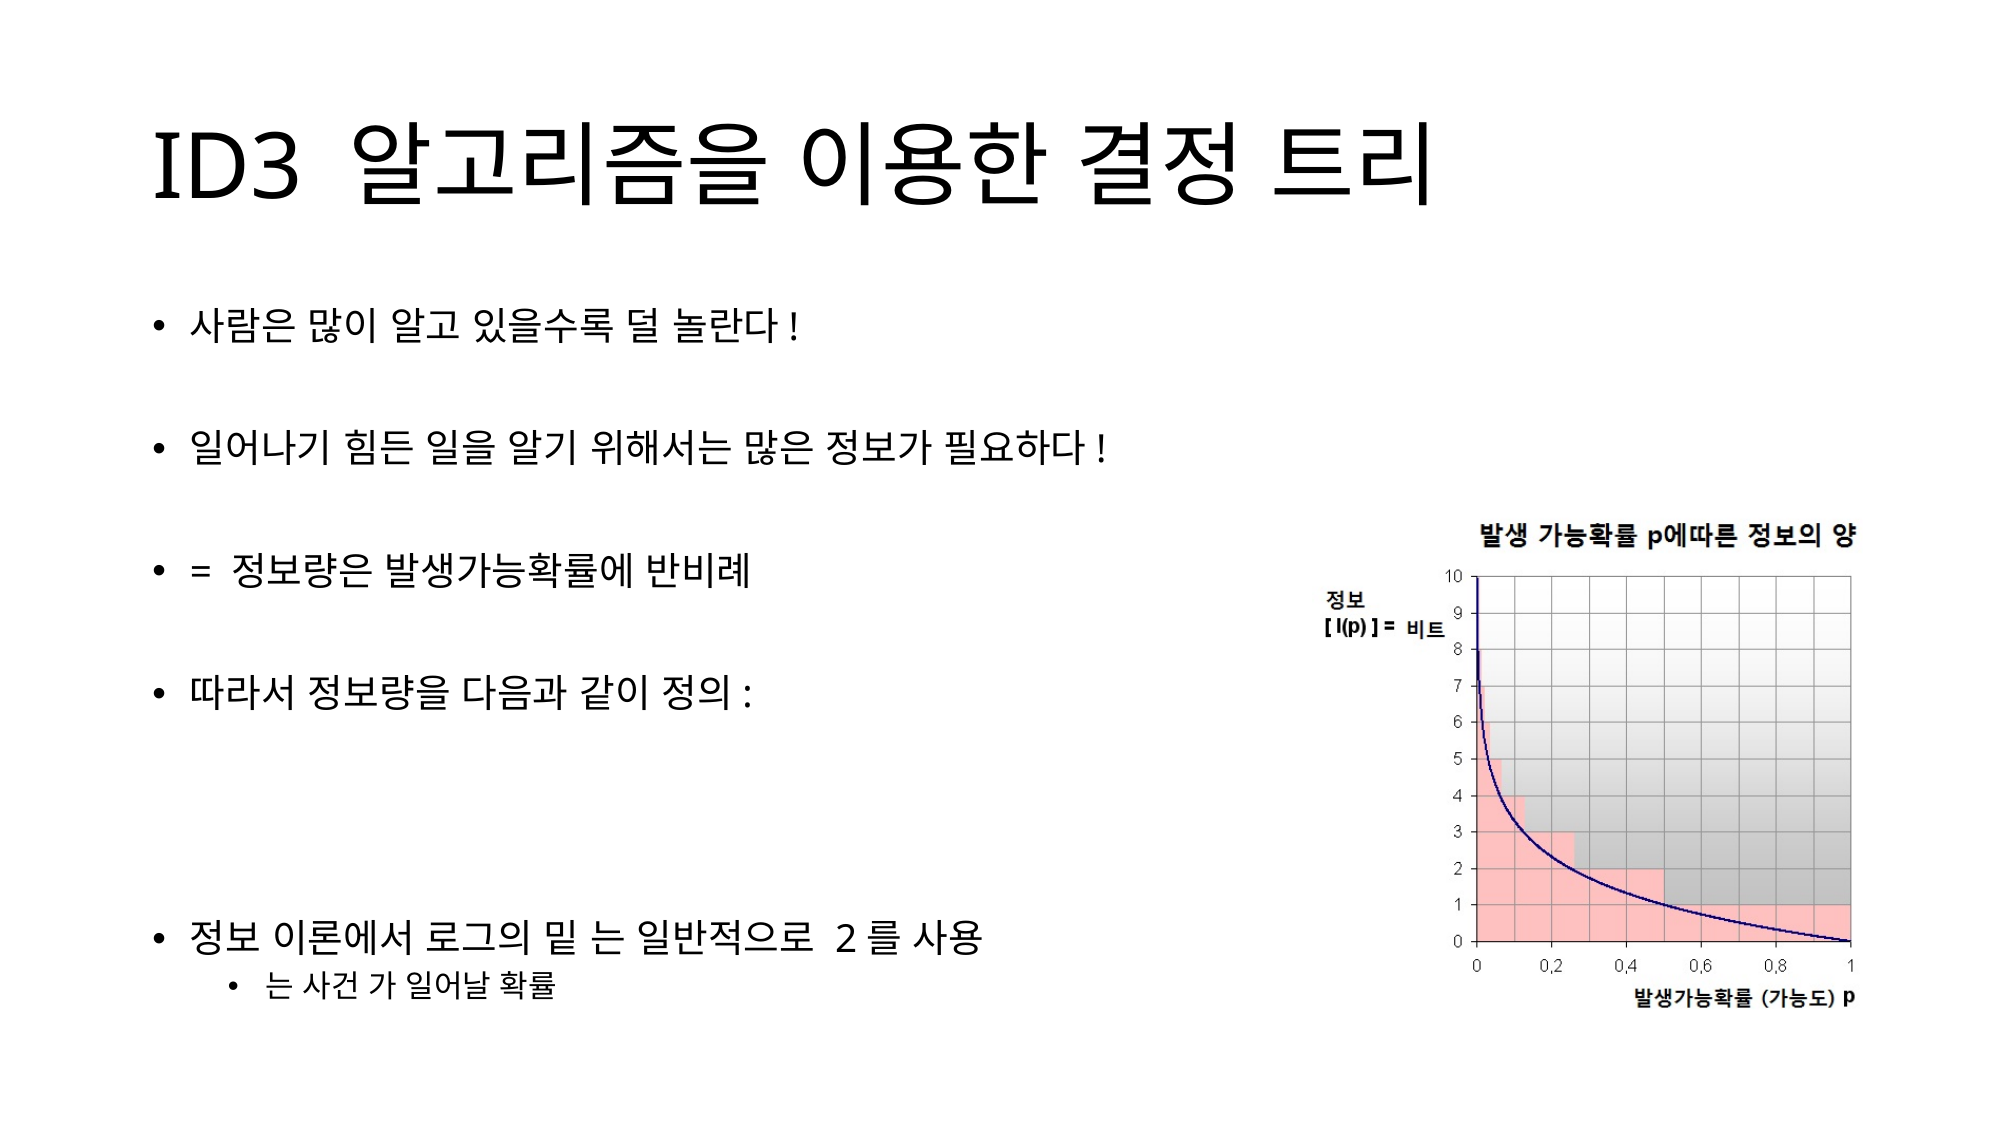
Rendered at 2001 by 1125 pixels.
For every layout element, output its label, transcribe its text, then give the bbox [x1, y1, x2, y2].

picture [1311, 502, 1863, 1014]
title ID3 알고리즘을 이용한 결정 트리 [137, 59, 1863, 278]
